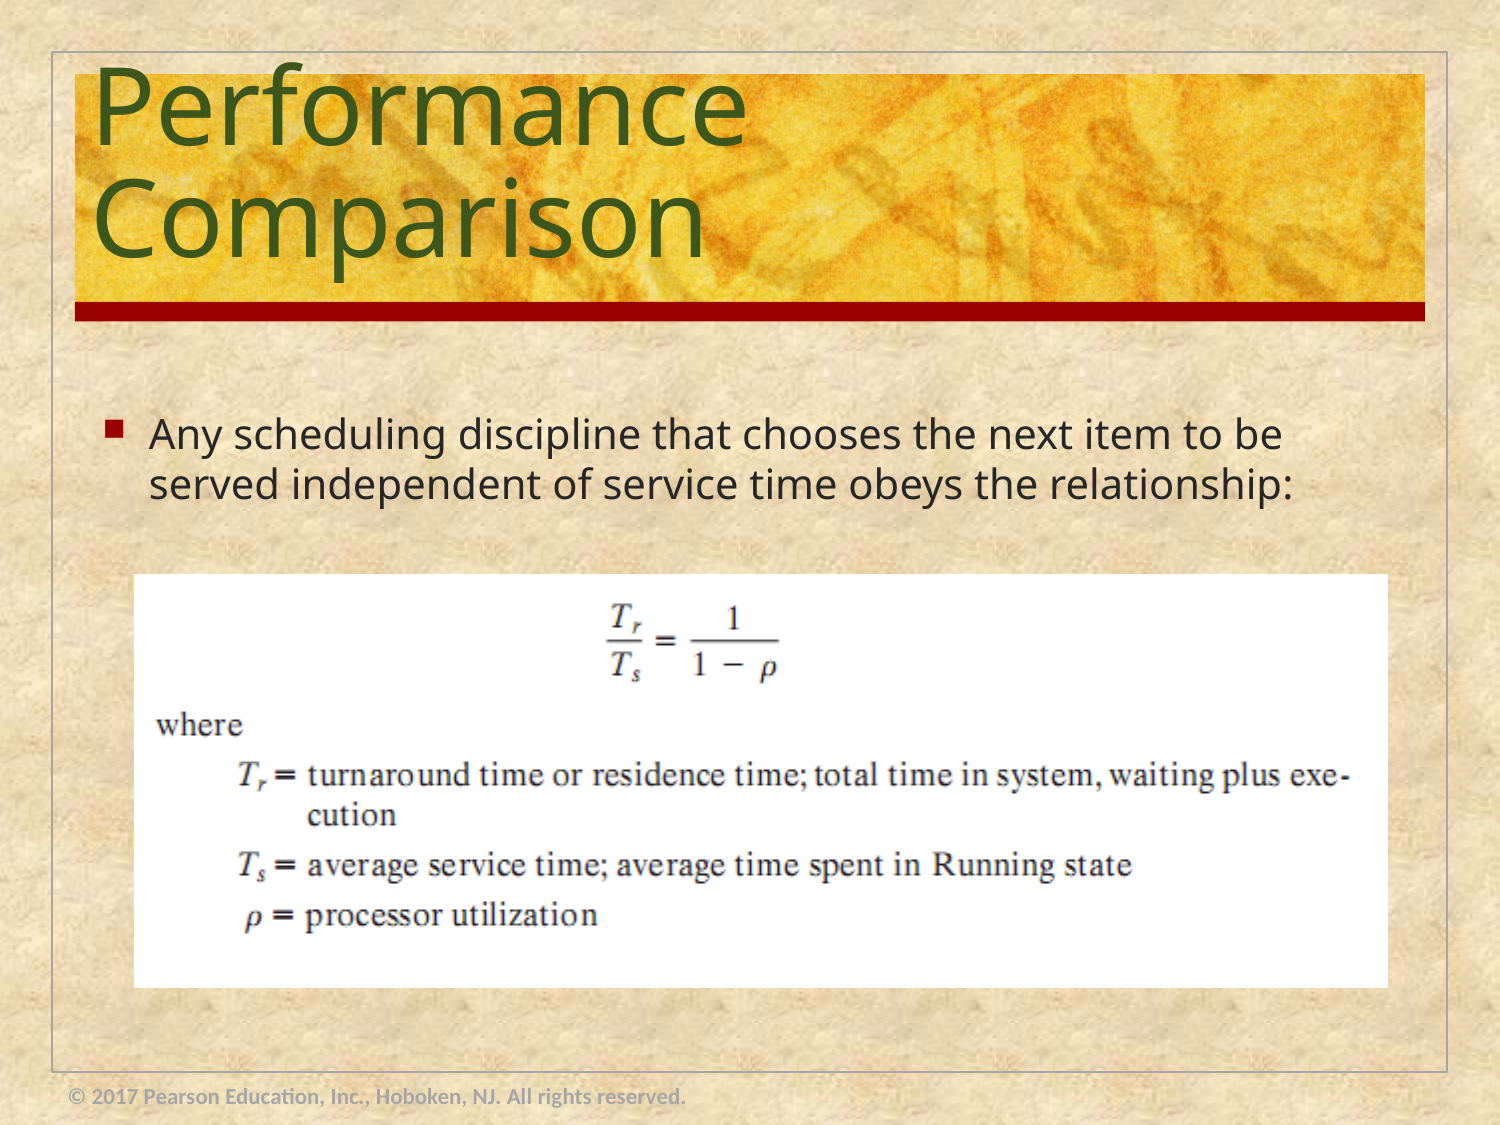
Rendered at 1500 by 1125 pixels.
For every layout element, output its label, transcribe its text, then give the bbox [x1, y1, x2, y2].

list Any scheduling discipline that chooses the next item to be served independent of service time obeys the relationship: [87, 399, 1438, 625]
footer © 2017 Pearson Education, Inc., Hoboken, NJ. All rights reserved. [52, 1065, 1063, 1125]
picture [53, 53, 1446, 1071]
picture [0, 0, 1500, 1125]
title Performance Comparison [75, 62, 1359, 280]
